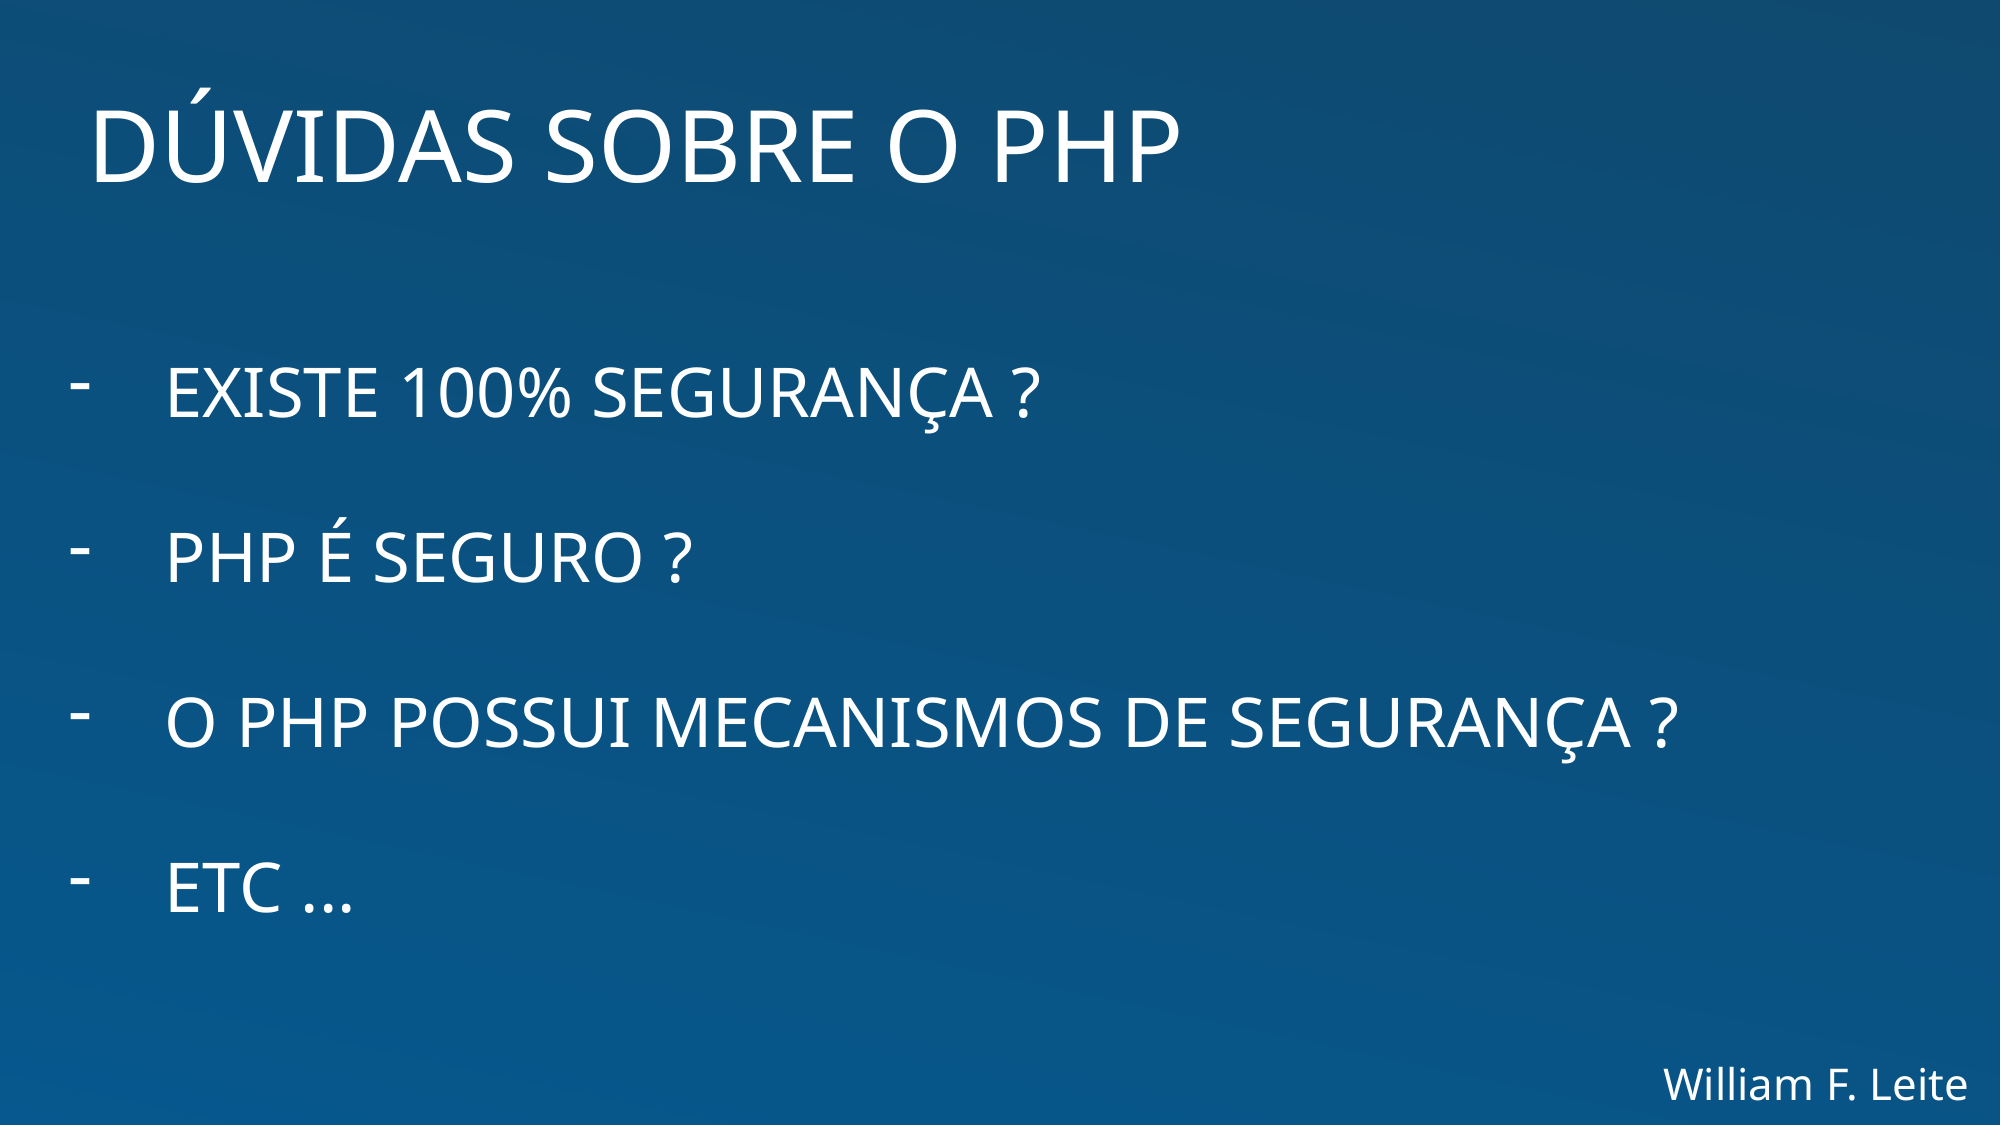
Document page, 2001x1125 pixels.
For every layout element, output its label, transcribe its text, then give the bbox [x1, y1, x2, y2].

title DÚVIDAS SOBRE O PHP [72, 73, 1468, 210]
text_box Existe 100% segurança ? Php é seguro ? O php possui mecanismos de segurança ? Etc ... [53, 341, 1947, 1007]
subtitle William F. Leite [1648, 1049, 2000, 1125]
